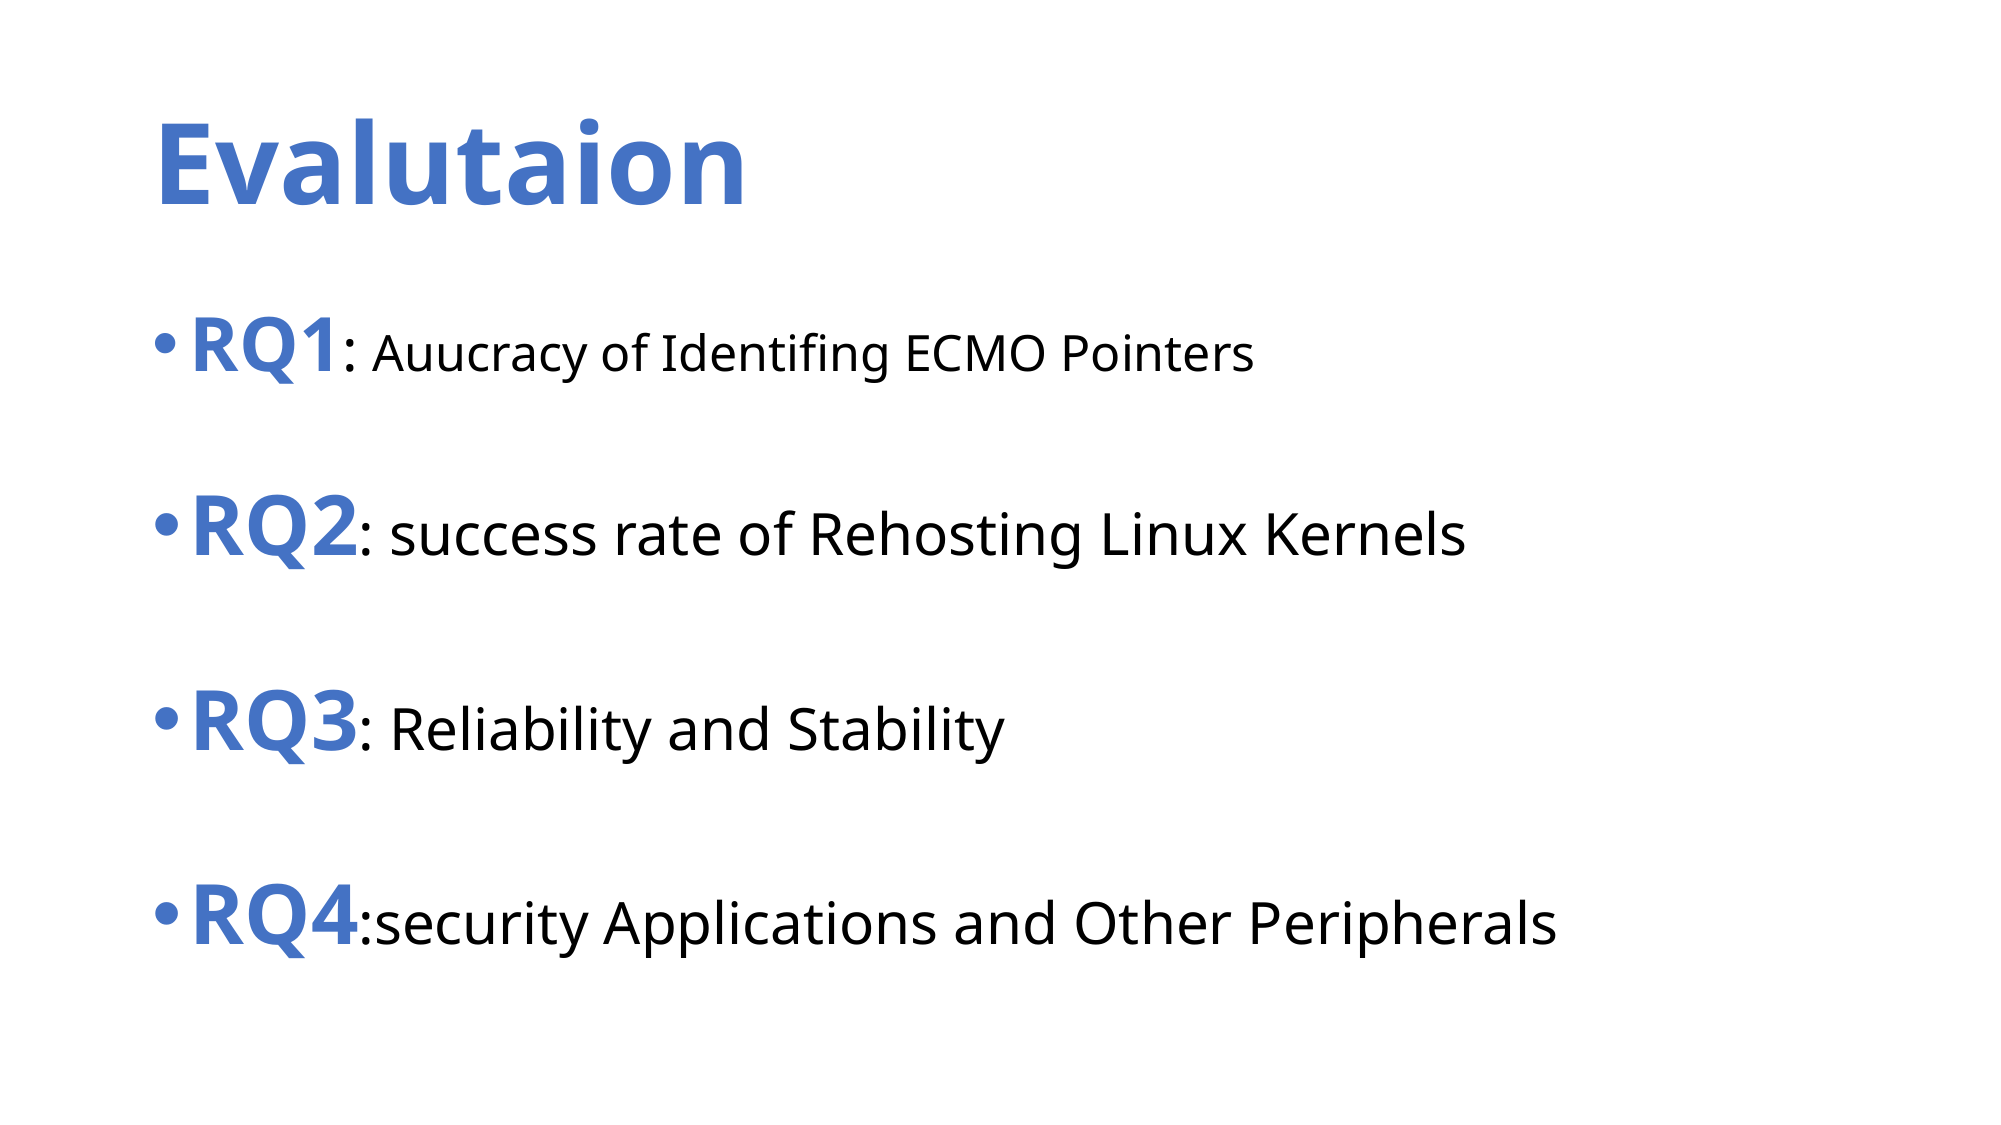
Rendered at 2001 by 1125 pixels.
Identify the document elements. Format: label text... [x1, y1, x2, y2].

list RQ1: Auucracy of Identifing ECMO Pointers RQ2: success rate of Rehosting Linux Kernels RQ3: Reliability and Stability RQ4:security Applications and Other Peripherals [137, 299, 1863, 1014]
title Evalutaion [137, 59, 1863, 278]
